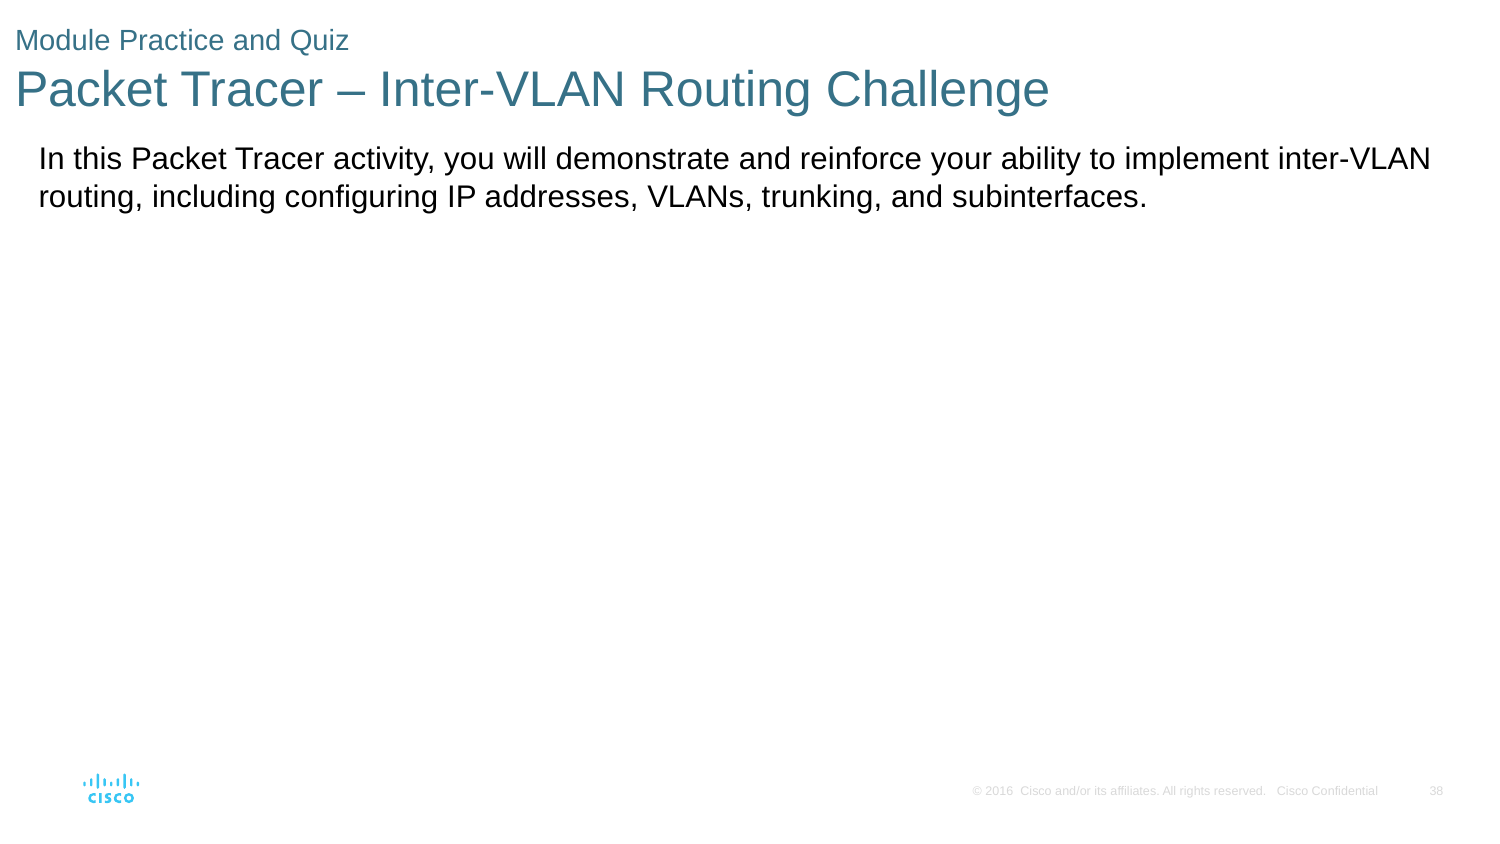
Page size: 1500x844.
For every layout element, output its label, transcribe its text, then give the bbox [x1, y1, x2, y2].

list In this Packet Tracer activity, you will demonstrate and reinforce your ability to implement inter-VLAN routing, including configuring IP addresses, VLANs, trunking, and subinterfaces. [23, 131, 1476, 813]
title Module Practice and Quiz Packet Tracer – Inter-VLAN Routing Challenge [0, 6, 1500, 131]
